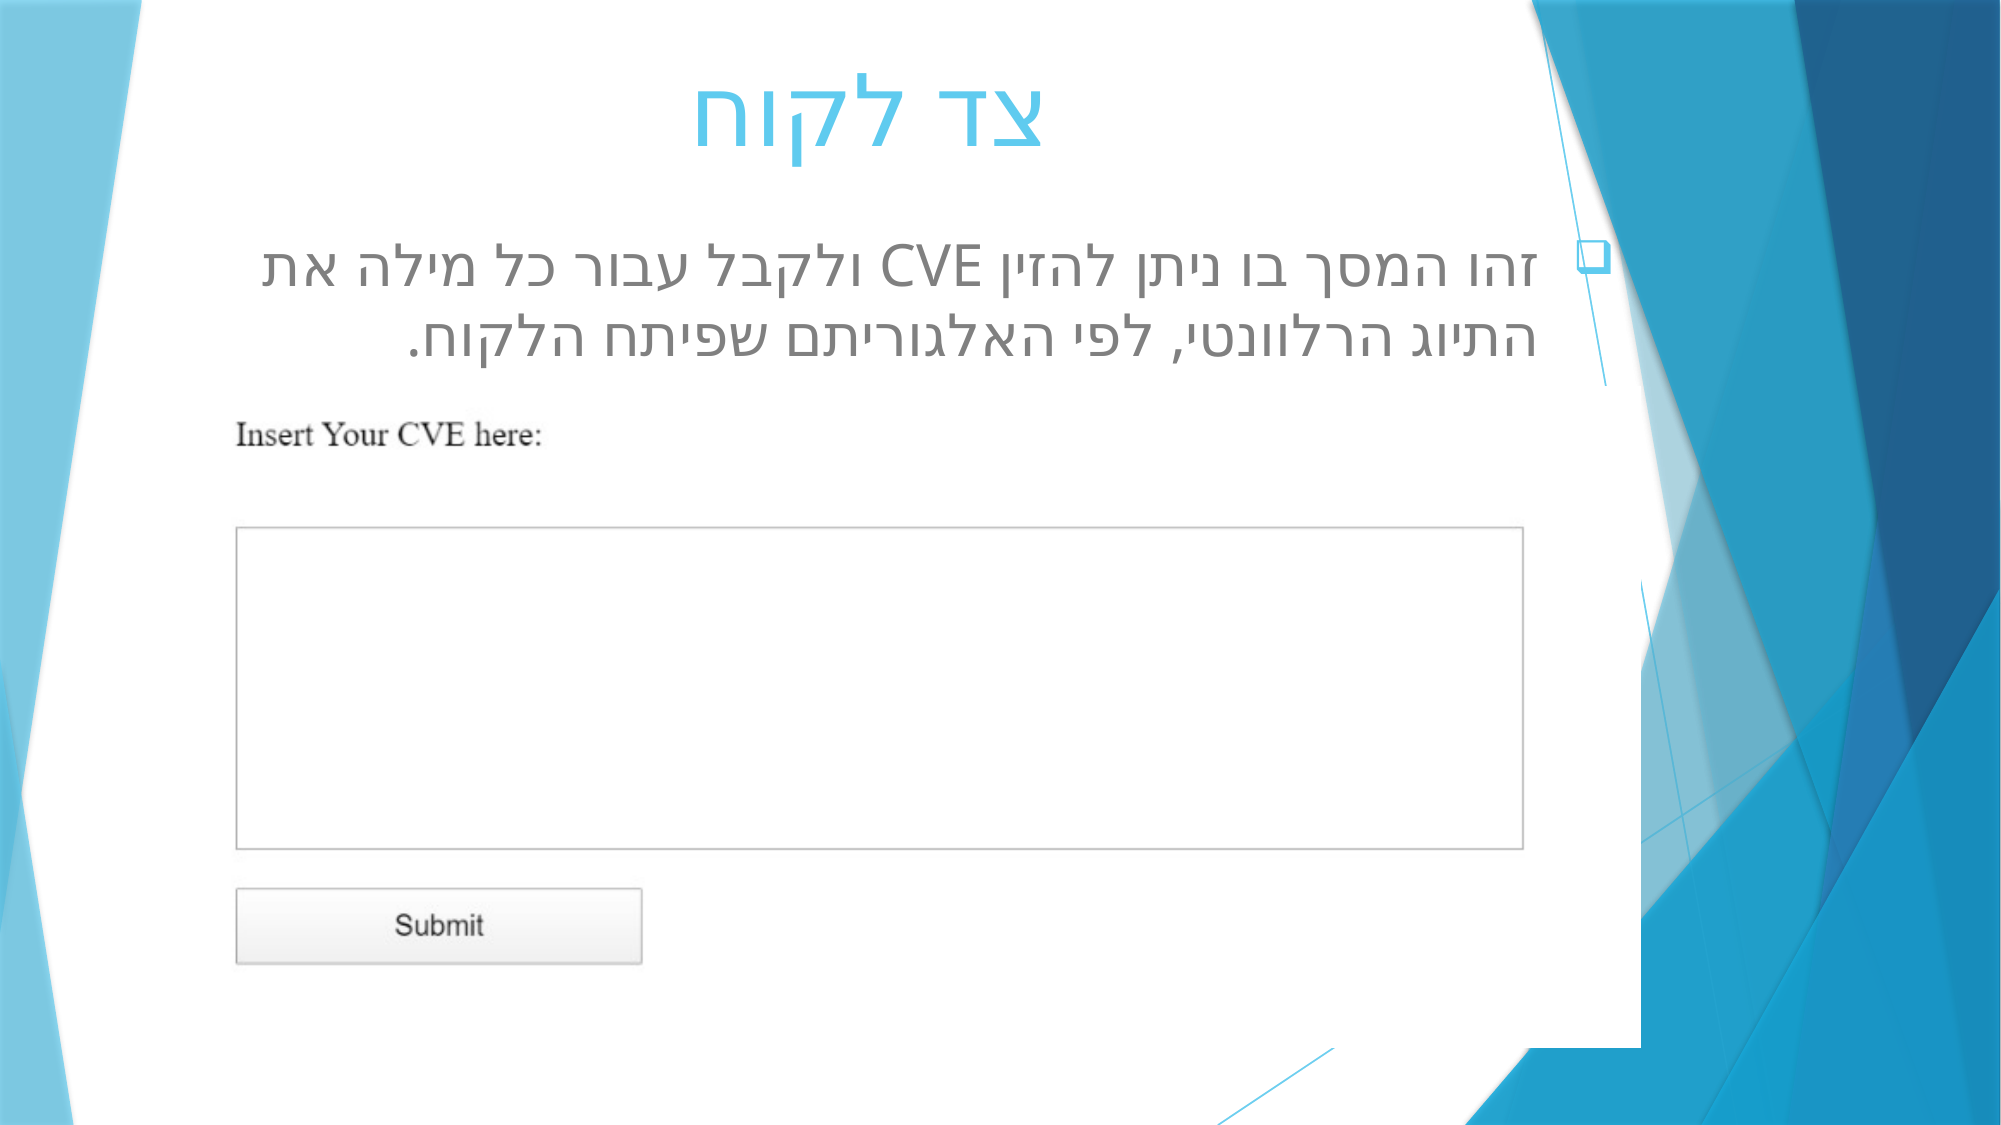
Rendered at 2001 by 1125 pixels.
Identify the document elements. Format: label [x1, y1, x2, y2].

picture [223, 385, 1642, 1048]
text_box [0, 0, 2000, 1125]
